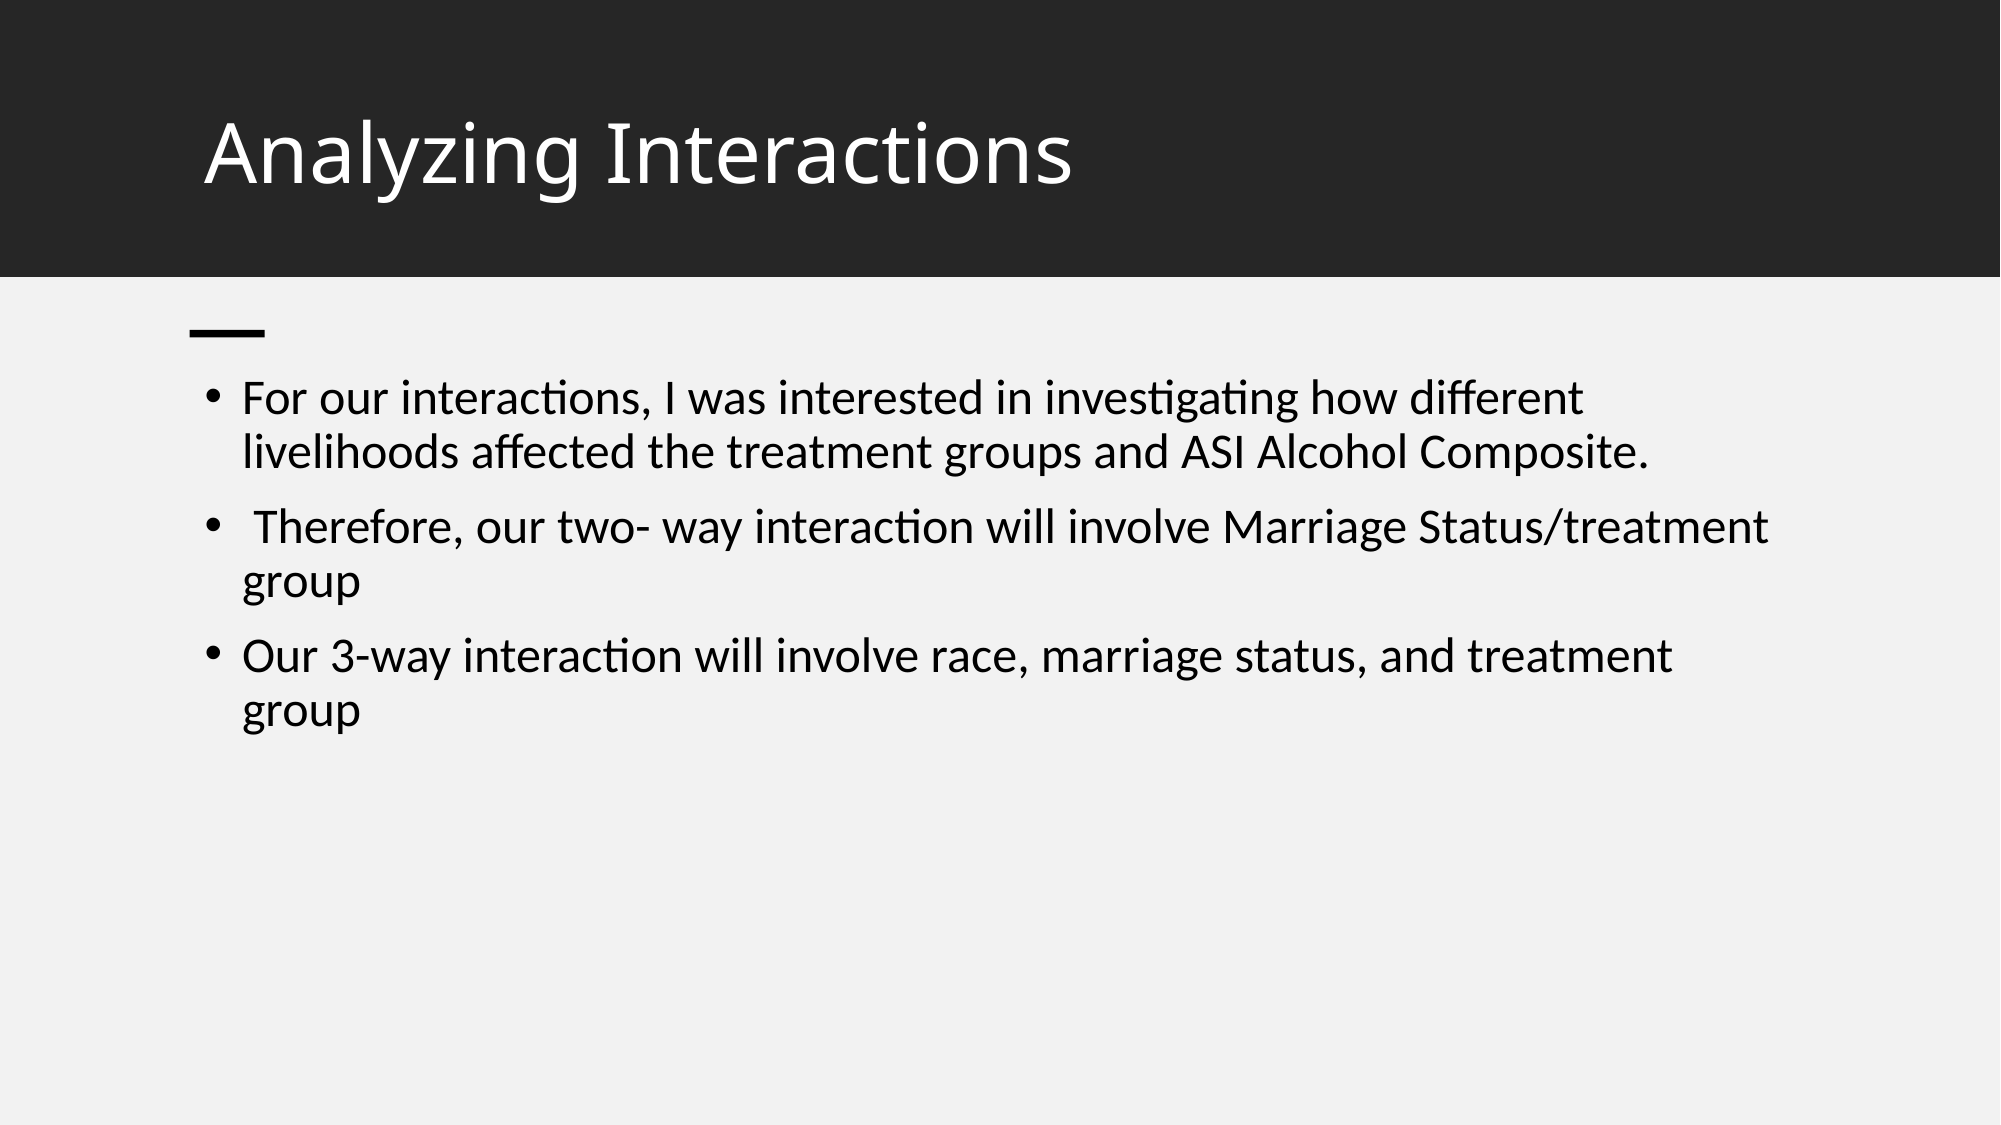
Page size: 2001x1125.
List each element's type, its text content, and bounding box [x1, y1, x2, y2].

title Analyzing Interactions [189, 104, 1812, 253]
list For our interactions, I was interested in investigating how different livelihoods affected the treatment groups and ASI Alcohol Composite. Therefore, our two- way interaction will involve Marriage Status/treatment group Our 3-way interaction will involve race, marriage status, and treatment group [189, 363, 1811, 1014]
text_box [189, 329, 266, 338]
text_box [0, 0, 2000, 276]
text_box [0, 276, 2000, 1125]
